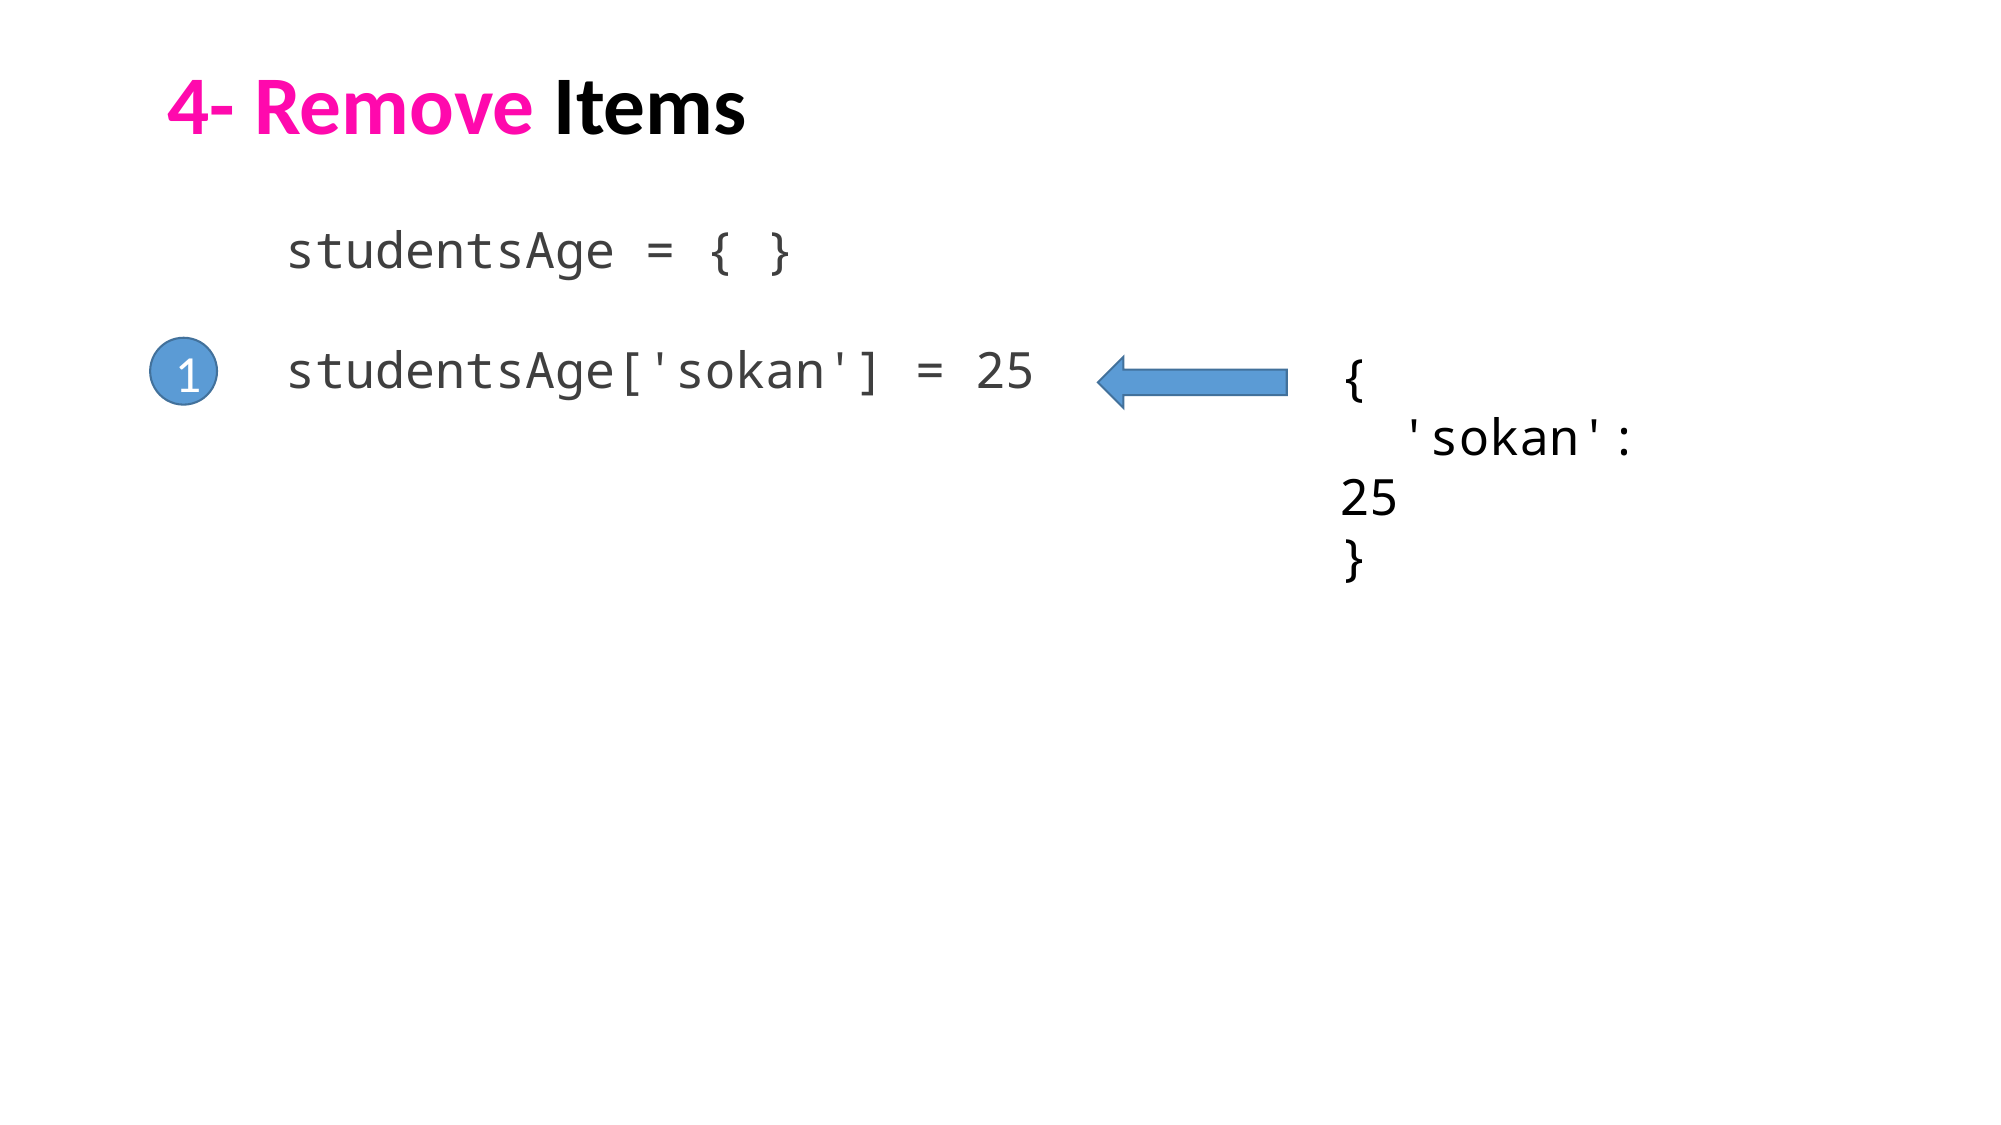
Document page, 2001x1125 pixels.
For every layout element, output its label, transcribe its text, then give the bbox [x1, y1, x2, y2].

text_box 1 [150, 337, 218, 405]
text_box [1097, 356, 1287, 408]
text_box 4- Remove Items [150, 44, 784, 159]
text_box { 'sokan': 25 } [1324, 337, 1717, 593]
text_box studentsAge = { } studentsAge['sokan'] = 25 [270, 210, 1193, 406]
